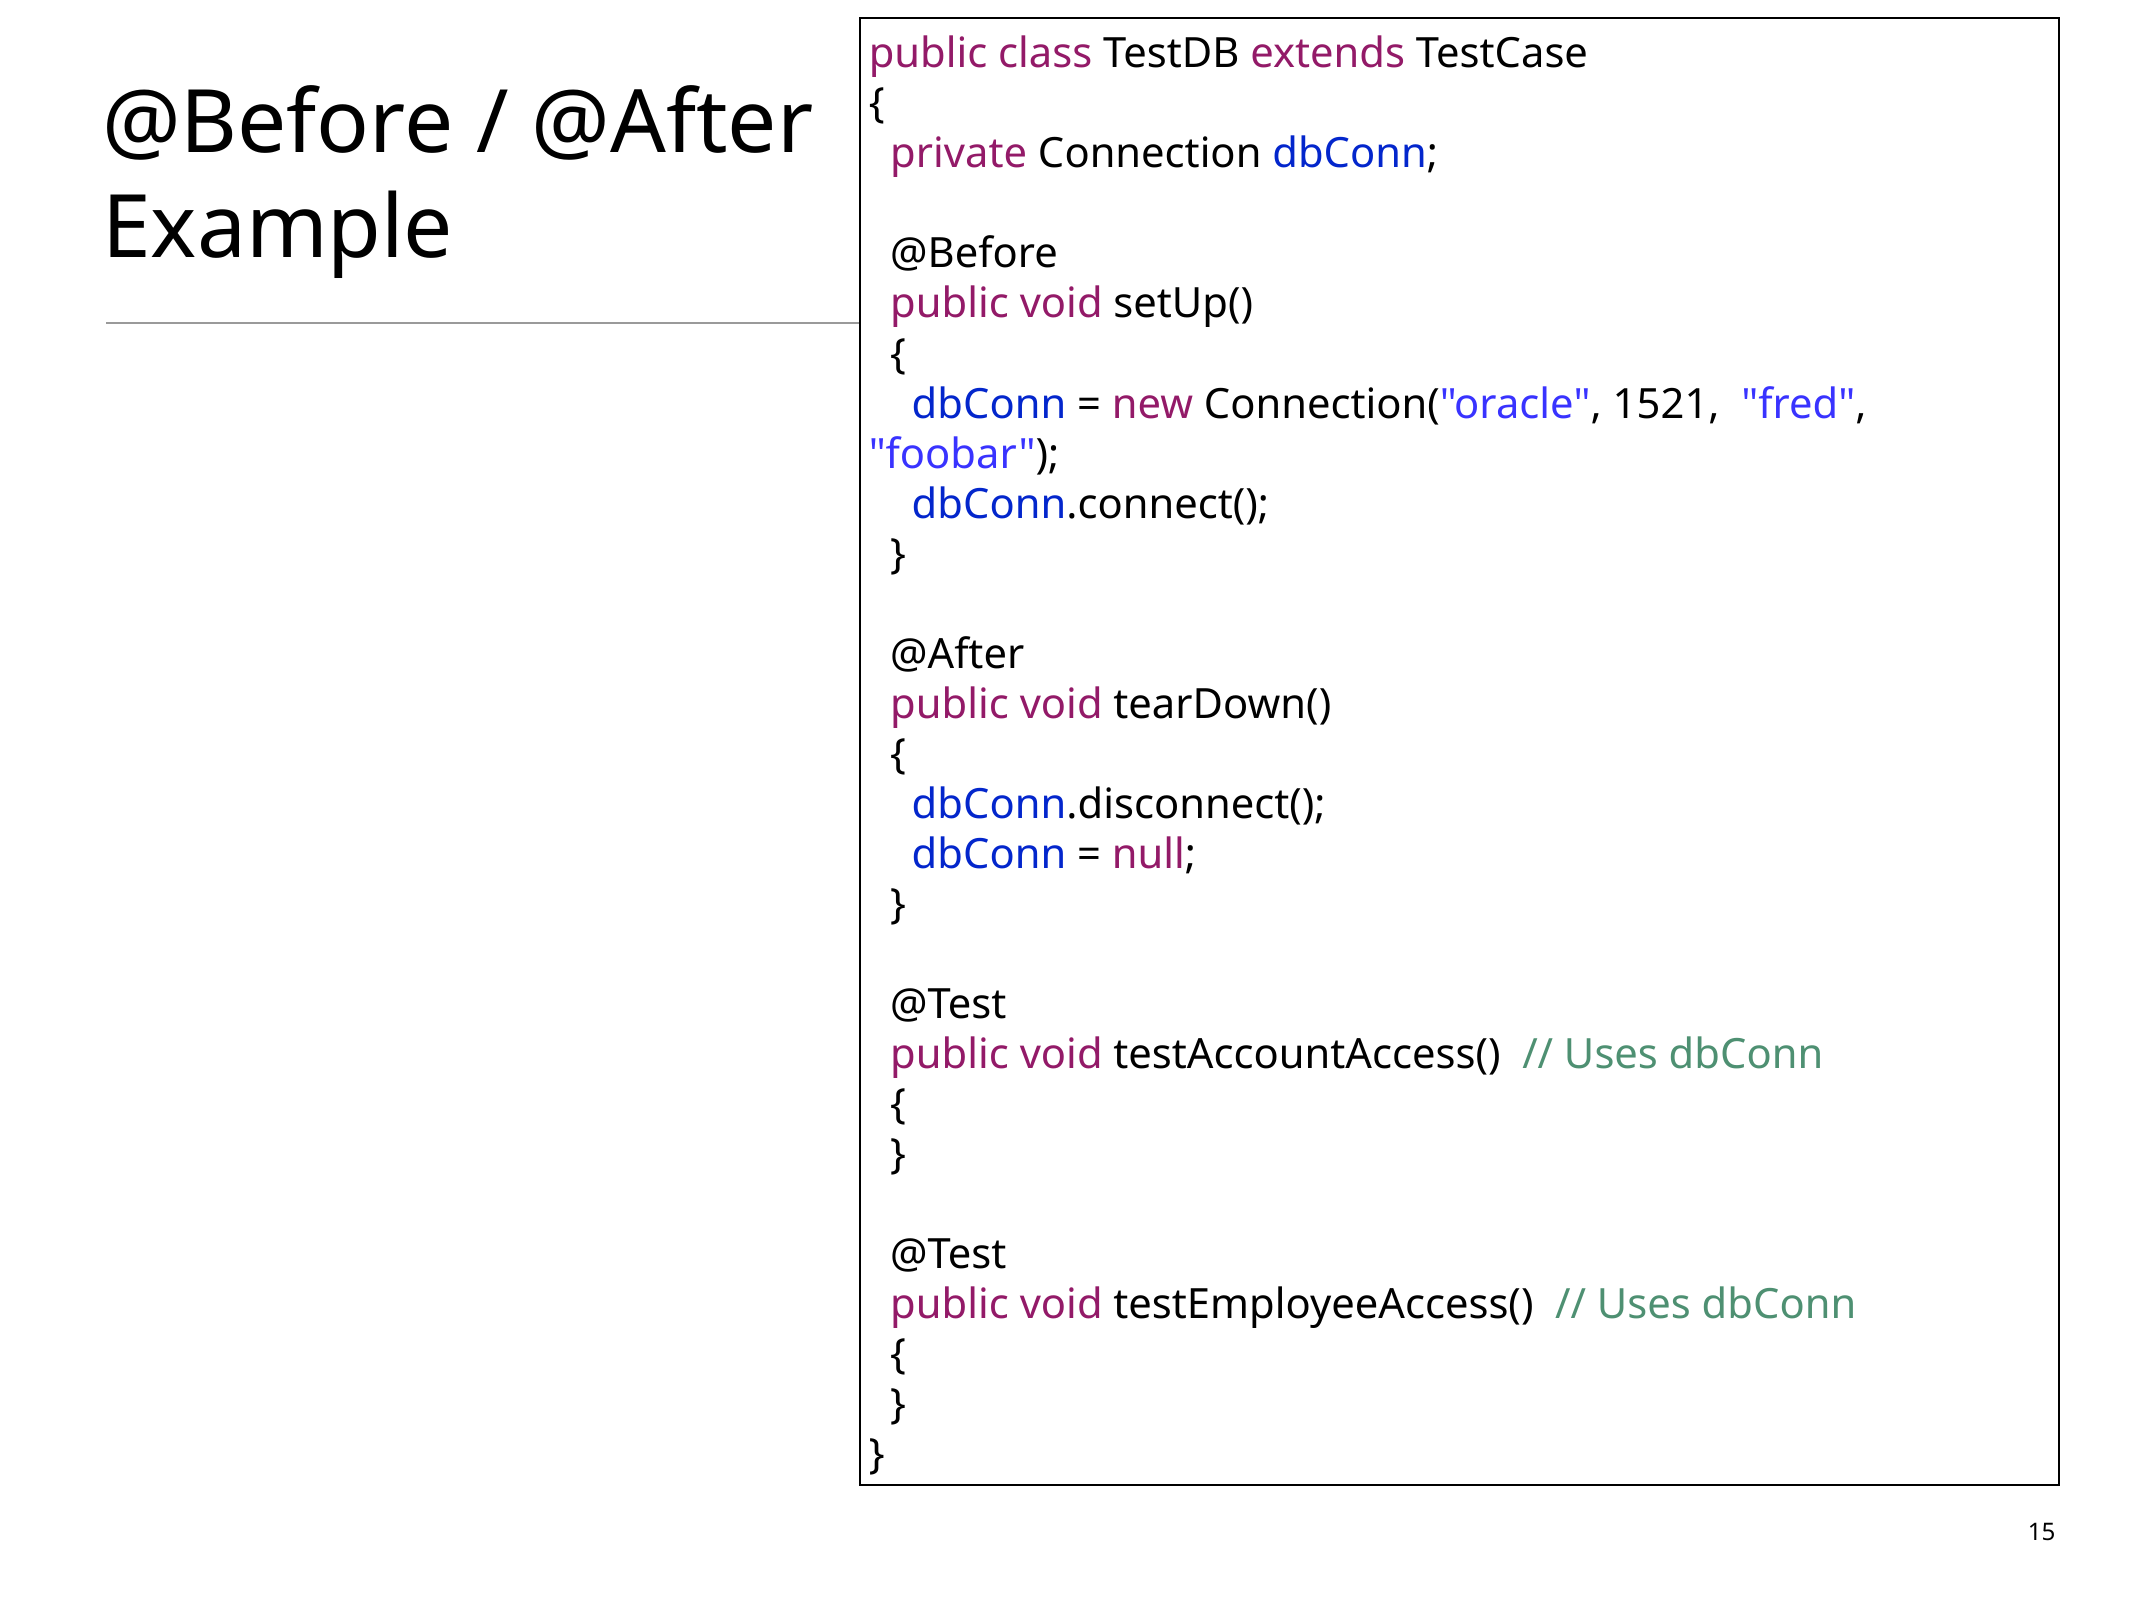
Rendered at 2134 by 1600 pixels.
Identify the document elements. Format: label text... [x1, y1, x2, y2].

title @Before / @After Example [93, 53, 828, 284]
slide_number 15 [2011, 1507, 2065, 1559]
text_box public class TestDB extends TestCase { private Connection dbConn; @Before public void setUp() { dbConn = new Connection("oracle", 1521, "fred", "foobar"); dbConn.connect(); } @After public void tearDown() { dbConn.disconnect(); dbConn = null; } @Test public void testAccountAccess() // Uses dbConn { } @Test public void testEmployeeAccess() // Uses dbConn { } } [860, 17, 2059, 1486]
